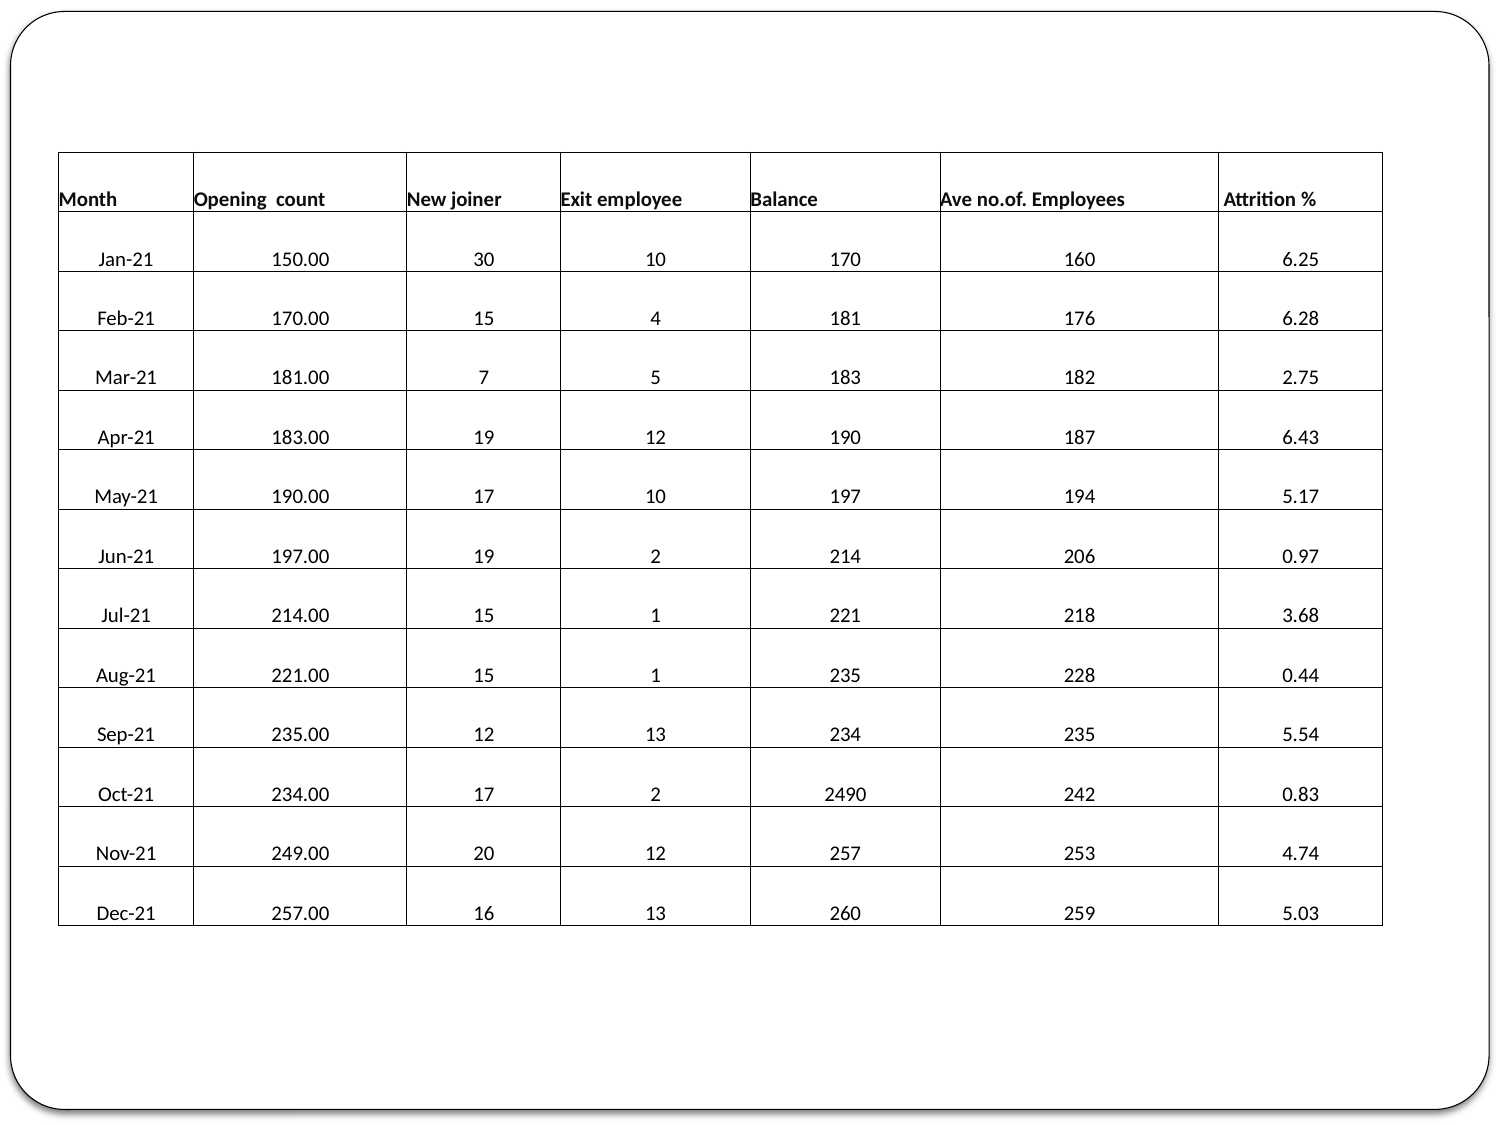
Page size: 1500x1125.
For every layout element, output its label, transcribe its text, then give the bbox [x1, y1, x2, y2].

table_cell 150.00 [194, 212, 406, 271]
table_cell 20 [407, 807, 560, 866]
table_cell 13 [561, 867, 750, 925]
table_cell 3.68 [1219, 569, 1382, 628]
table_cell 181.00 [194, 331, 406, 390]
table_header Ave no.of. Employees [941, 153, 1218, 211]
table_cell Sep-21 [59, 688, 193, 747]
table_cell 160 [941, 212, 1218, 271]
table_cell 260 [751, 867, 940, 925]
table_cell 6.25 [1219, 212, 1382, 271]
table_cell 194 [941, 450, 1218, 509]
table_cell 214 [751, 510, 940, 568]
table_cell 0.83 [1219, 748, 1382, 806]
table_cell 17 [407, 748, 560, 806]
table_cell 15 [407, 629, 560, 687]
table_cell 221.00 [194, 629, 406, 687]
table_cell 183.00 [194, 391, 406, 449]
table_cell Mar-21 [59, 331, 193, 390]
table_cell 1 [561, 569, 750, 628]
table_cell 1 [561, 629, 750, 687]
table_cell May-21 [59, 450, 193, 509]
table_cell 6.43 [1219, 391, 1382, 449]
table_cell 2 [561, 748, 750, 806]
table_cell 181 [751, 272, 940, 330]
table_cell 2 [561, 510, 750, 568]
table_cell 187 [941, 391, 1218, 449]
table_cell 10 [561, 450, 750, 509]
table_cell 0.97 [1219, 510, 1382, 568]
table_cell 13 [561, 688, 750, 747]
table_cell 7 [407, 331, 560, 390]
table_cell 19 [407, 391, 560, 449]
table_cell 228 [941, 629, 1218, 687]
table_cell Dec-21 [59, 867, 193, 925]
table_header Balance [751, 153, 940, 211]
table_cell 197 [751, 450, 940, 509]
table_cell 5 [561, 331, 750, 390]
table_cell 16 [407, 867, 560, 925]
table_cell 15 [407, 569, 560, 628]
table_cell 17 [407, 450, 560, 509]
table_header Opening count [194, 153, 406, 211]
table_cell 15 [407, 272, 560, 330]
table_cell 12 [561, 807, 750, 866]
table_cell Jan-21 [59, 212, 193, 271]
table_cell Aug-21 [59, 629, 193, 687]
table_header Month [59, 153, 193, 211]
table_cell 234 [751, 688, 940, 747]
table_cell 214.00 [194, 569, 406, 628]
table_cell 176 [941, 272, 1218, 330]
table_cell 235 [941, 688, 1218, 747]
table_cell Apr-21 [59, 391, 193, 449]
table_cell 5.03 [1219, 867, 1382, 925]
table_cell 234.00 [194, 748, 406, 806]
table_cell 206 [941, 510, 1218, 568]
table_cell 170.00 [194, 272, 406, 330]
table_header Exit employee [561, 153, 750, 211]
table_cell 170 [751, 212, 940, 271]
table_cell Nov-21 [59, 807, 193, 866]
table_cell 182 [941, 331, 1218, 390]
table_header New joiner [407, 153, 560, 211]
table_cell 253 [941, 807, 1218, 866]
table_cell Jul-21 [59, 569, 193, 628]
table_cell 0.44 [1219, 629, 1382, 687]
table_cell 235.00 [194, 688, 406, 747]
table_cell Feb-21 [59, 272, 193, 330]
table_cell 190.00 [194, 450, 406, 509]
table_cell 249.00 [194, 807, 406, 866]
table_cell 183 [751, 331, 940, 390]
table_cell 218 [941, 569, 1218, 628]
table_cell 5.54 [1219, 688, 1382, 747]
table_cell 221 [751, 569, 940, 628]
table_cell 10 [561, 212, 750, 271]
table_cell 242 [941, 748, 1218, 806]
table_cell 12 [407, 688, 560, 747]
table_cell 30 [407, 212, 560, 271]
table_cell 235 [751, 629, 940, 687]
table_cell 4.74 [1219, 807, 1382, 866]
table_cell 4 [561, 272, 750, 330]
table_header Attrition % [1219, 153, 1382, 211]
table_cell 197.00 [194, 510, 406, 568]
table_cell 19 [407, 510, 560, 568]
table_cell 190 [751, 391, 940, 449]
table_cell Oct-21 [59, 748, 193, 806]
table_cell 2.75 [1219, 331, 1382, 390]
table_cell 2490 [751, 748, 940, 806]
table_cell 12 [561, 391, 750, 449]
table_cell Jun-21 [59, 510, 193, 568]
table_cell 6.28 [1219, 272, 1382, 330]
table_cell 259 [941, 867, 1218, 925]
table_cell 257.00 [194, 867, 406, 925]
table_cell 5.17 [1219, 450, 1382, 509]
table_cell 257 [751, 807, 940, 866]
